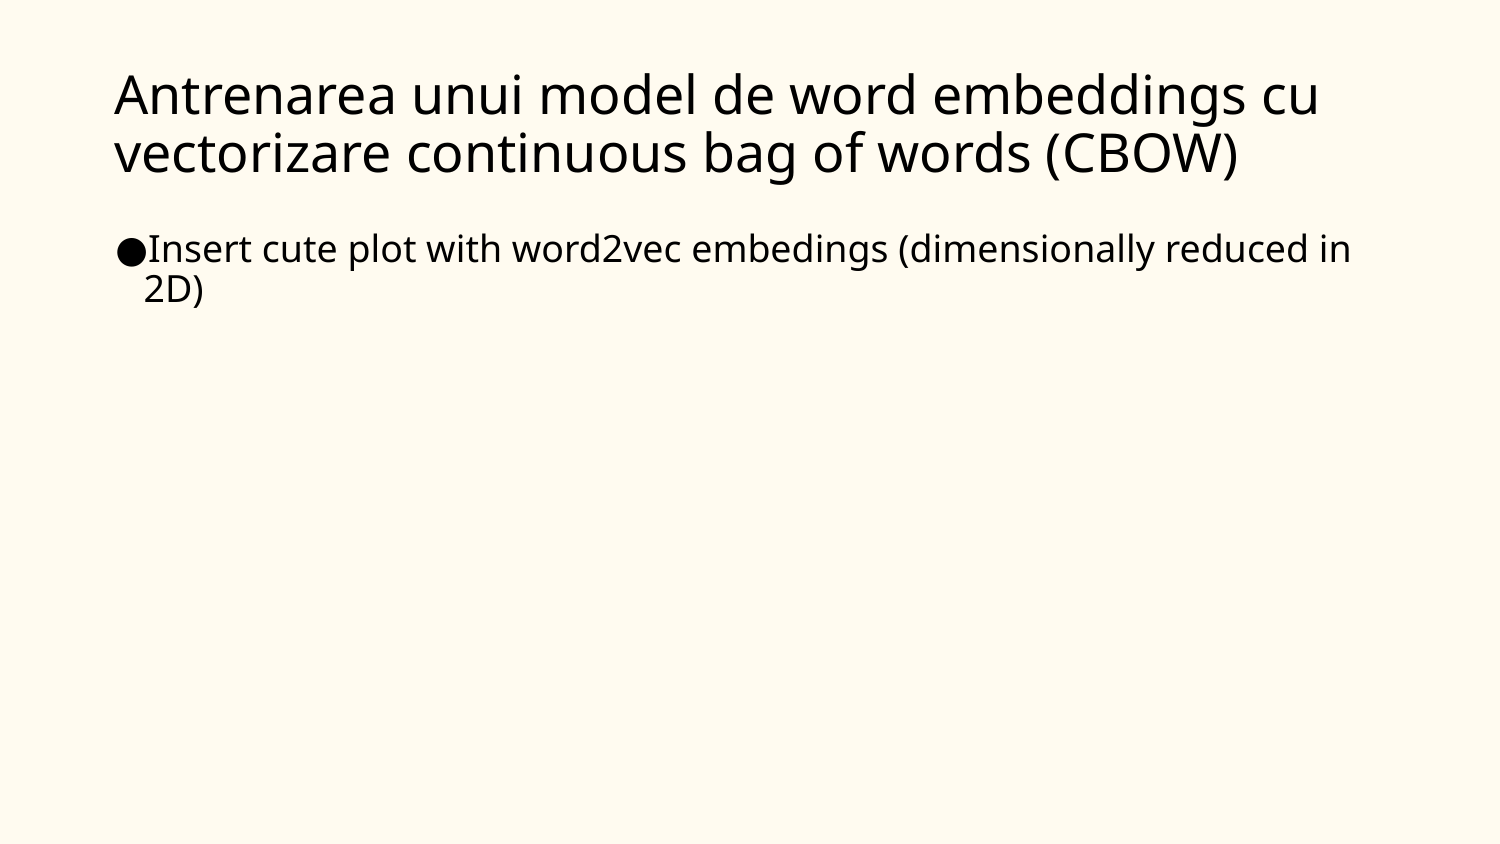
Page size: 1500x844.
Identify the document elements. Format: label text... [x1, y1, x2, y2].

list Insert cute plot with word2vec embedings (dimensionally reduced in 2D) [103, 224, 1397, 760]
title Antrenarea unui model de word embeddings cu vectorizare continuous bag of words (CBOW) [103, 44, 1397, 208]
